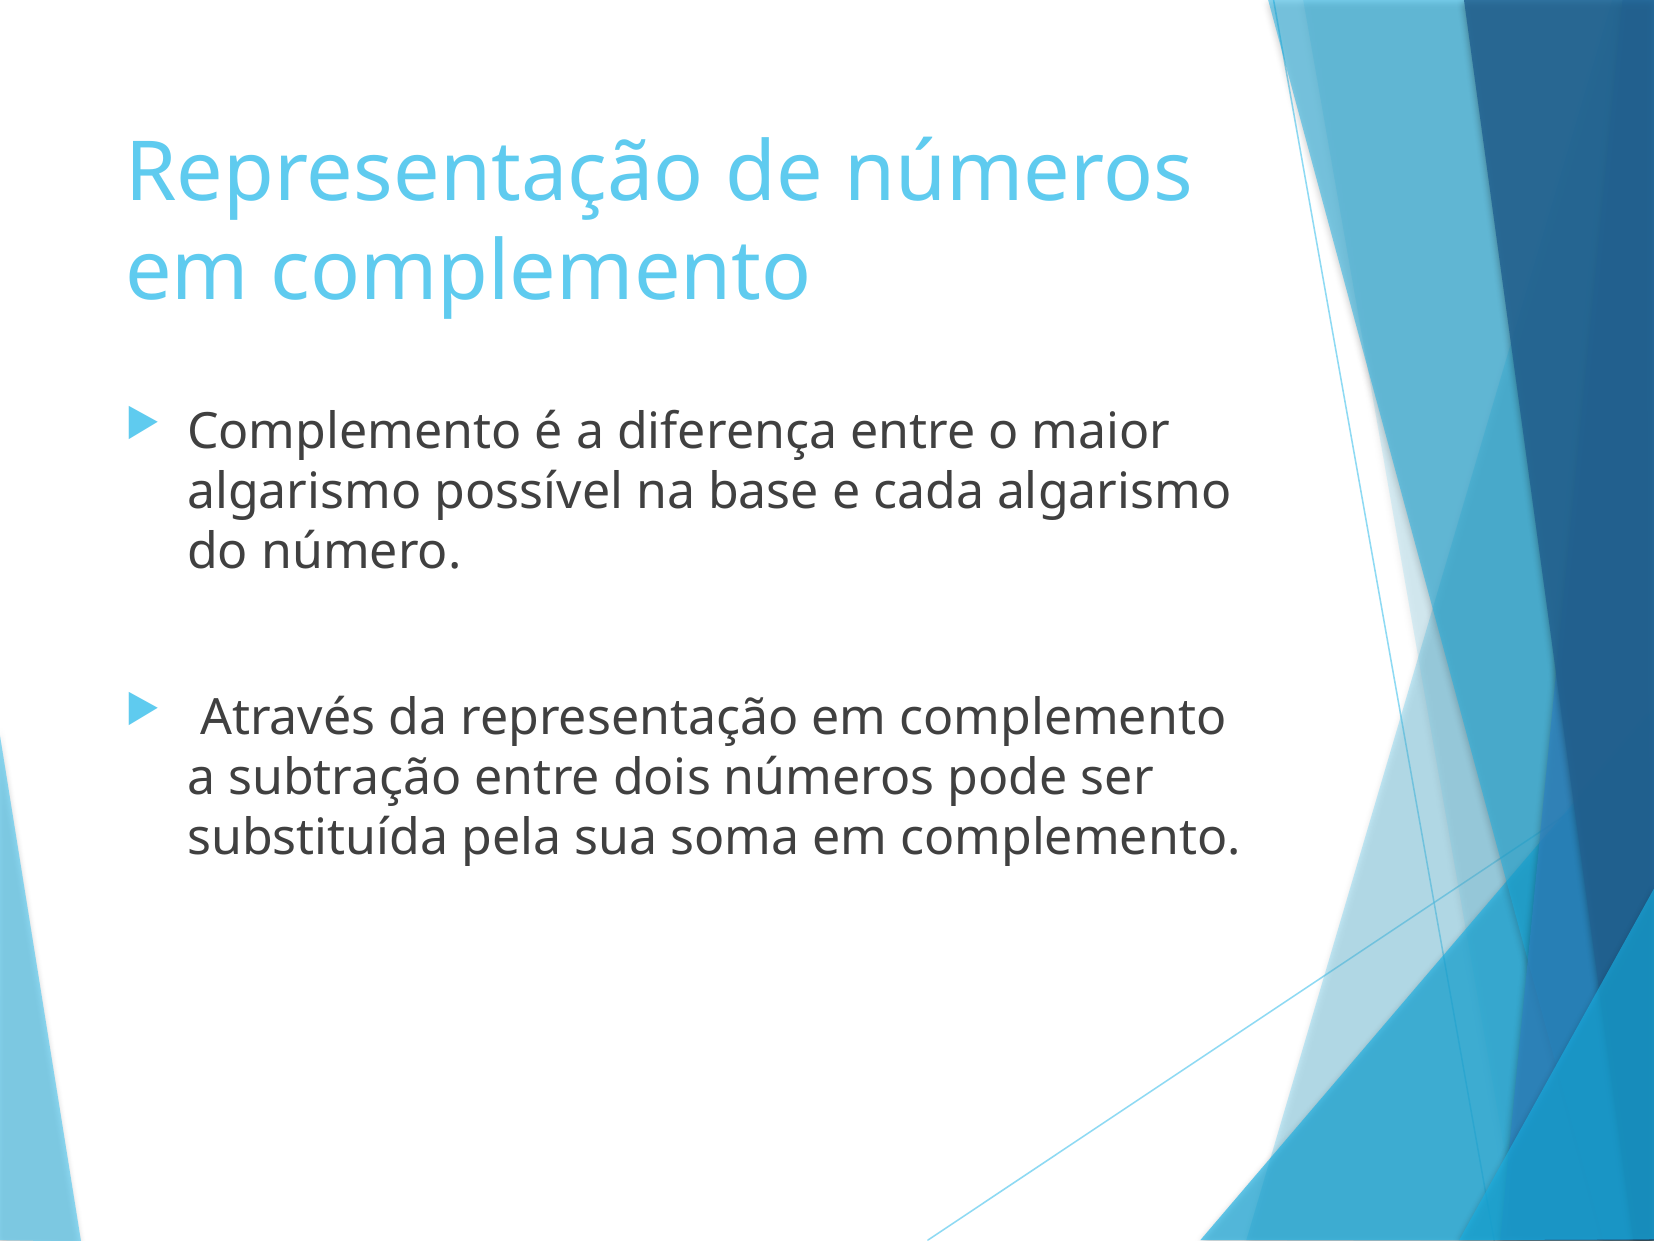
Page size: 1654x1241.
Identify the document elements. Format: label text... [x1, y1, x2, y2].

list Complemento é a diferença entre o maior algarismo possível na base e cada algarismo do número. Através da representação em complemento a subtração entre dois números pode ser substituída pela sua soma em complemento. [110, 390, 1259, 1093]
title Representação de números em complemento [110, 110, 1259, 350]
